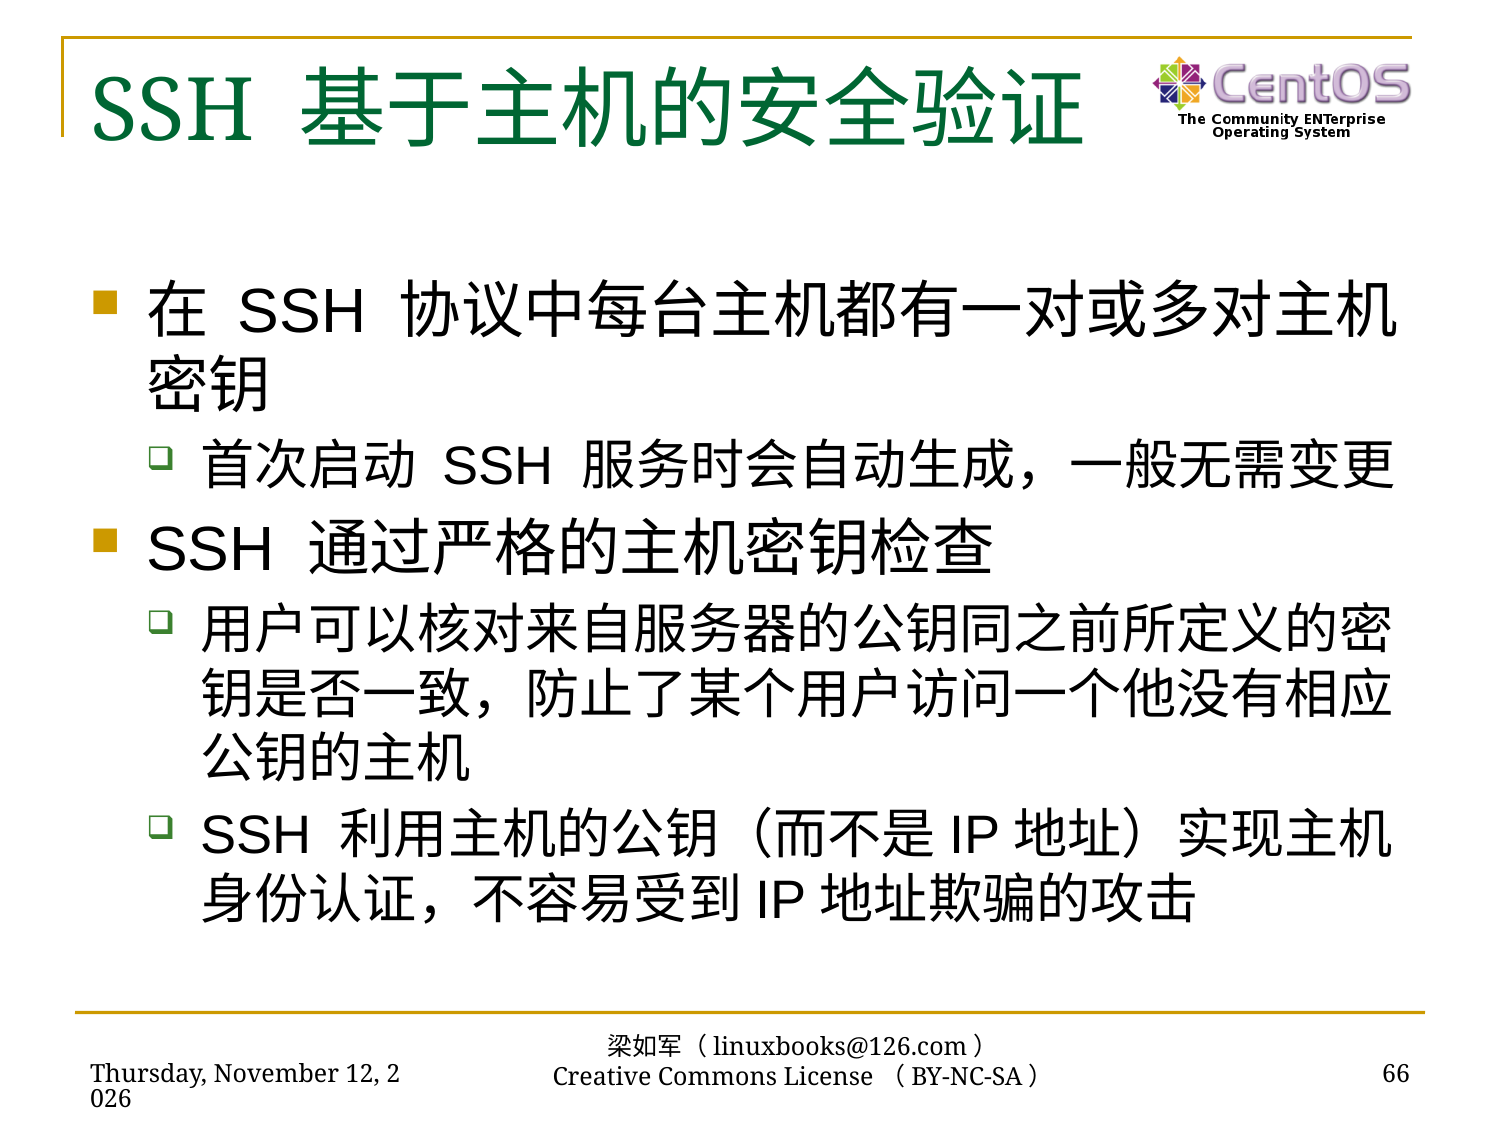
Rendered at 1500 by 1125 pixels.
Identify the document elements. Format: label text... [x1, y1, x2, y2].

list 在 SSH 协议中每台主机都有一对或多对主机密钥 首次启动 SSH 服务时会自动生成，一般无需变更 SSH 通过严格的主机密钥检查 用户可以核对来自服务器的公钥同之前所定义的密钥是否一致，防止了某个用户访问一个他没有相应公钥的主机 SSH 利用主机的公钥（而不是IP地址）实现主机身份认证，不容易受到IP地址欺骗的攻击 [74, 262, 1426, 1006]
footer 梁如军（linuxbooks@126.com） Creative Commons License（BY-NC-SA） [359, 1022, 1247, 1099]
title SSH 基于主机的安全验证 [74, 45, 1426, 233]
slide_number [74, 1023, 426, 1100]
slide_number 66 [1074, 1023, 1426, 1100]
